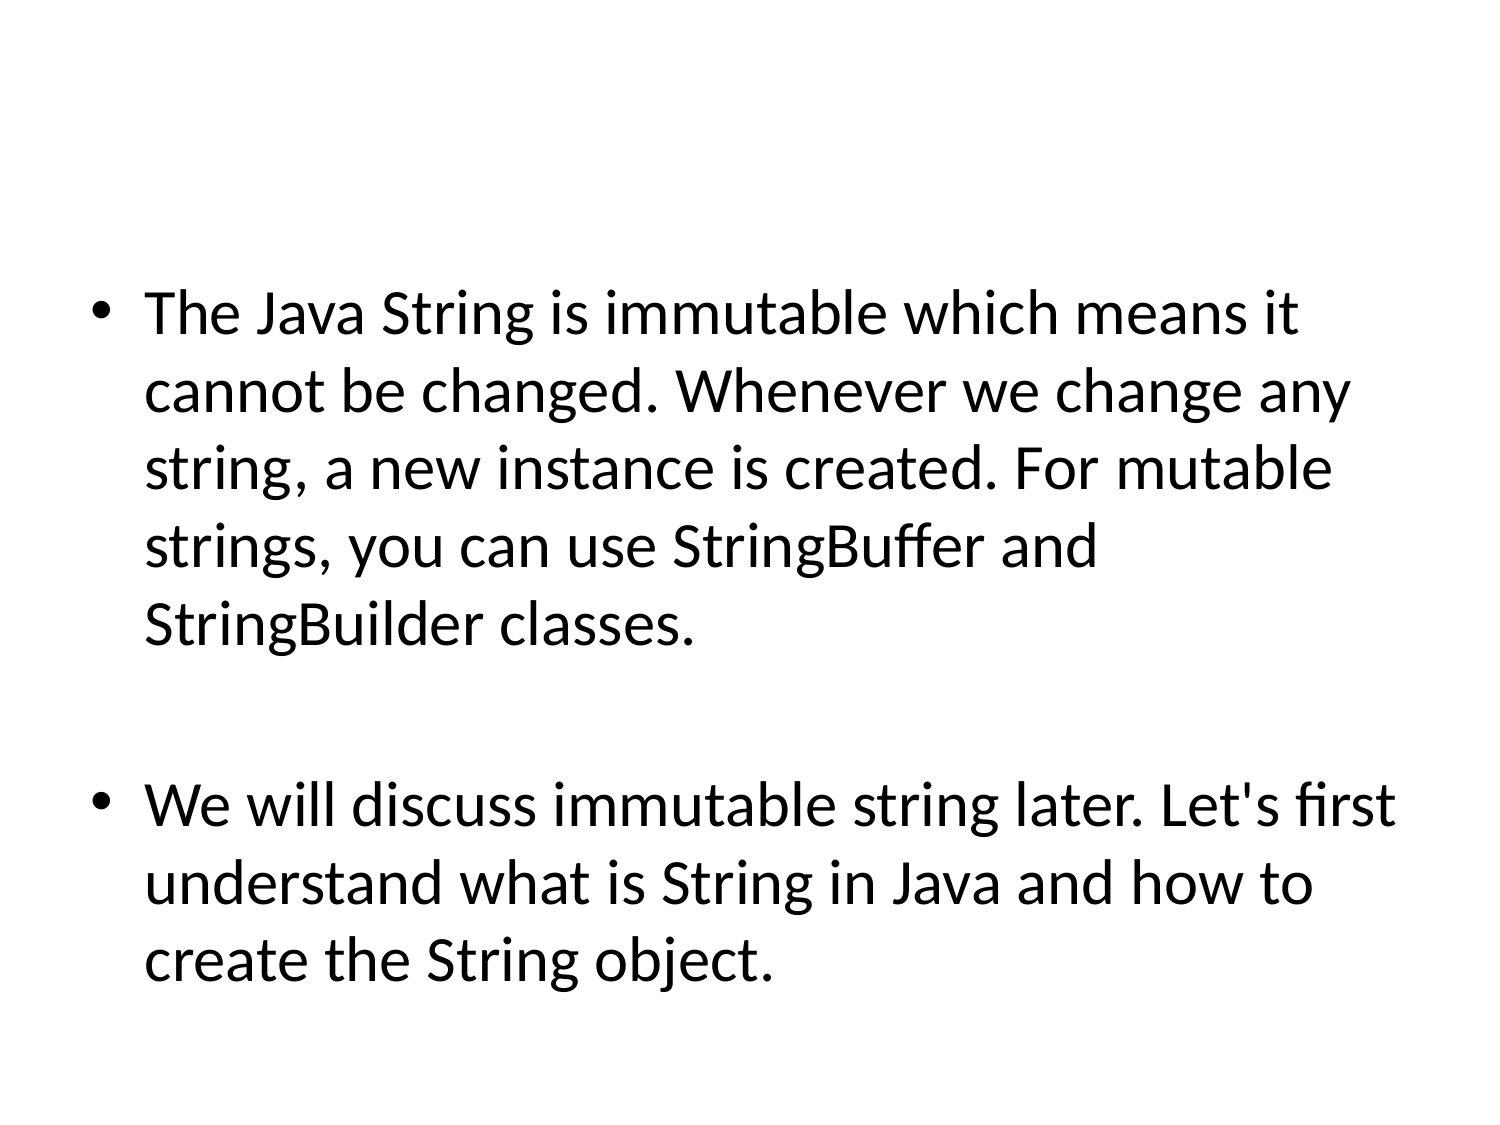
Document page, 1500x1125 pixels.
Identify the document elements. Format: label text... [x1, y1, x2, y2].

list The Java String is immutable which means it cannot be changed. Whenever we change any string, a new instance is created. For mutable strings, you can use StringBuffer and StringBuilder classes. We will discuss immutable string later. Let's first understand what is String in Java and how to create the String object. [75, 262, 1425, 1005]
